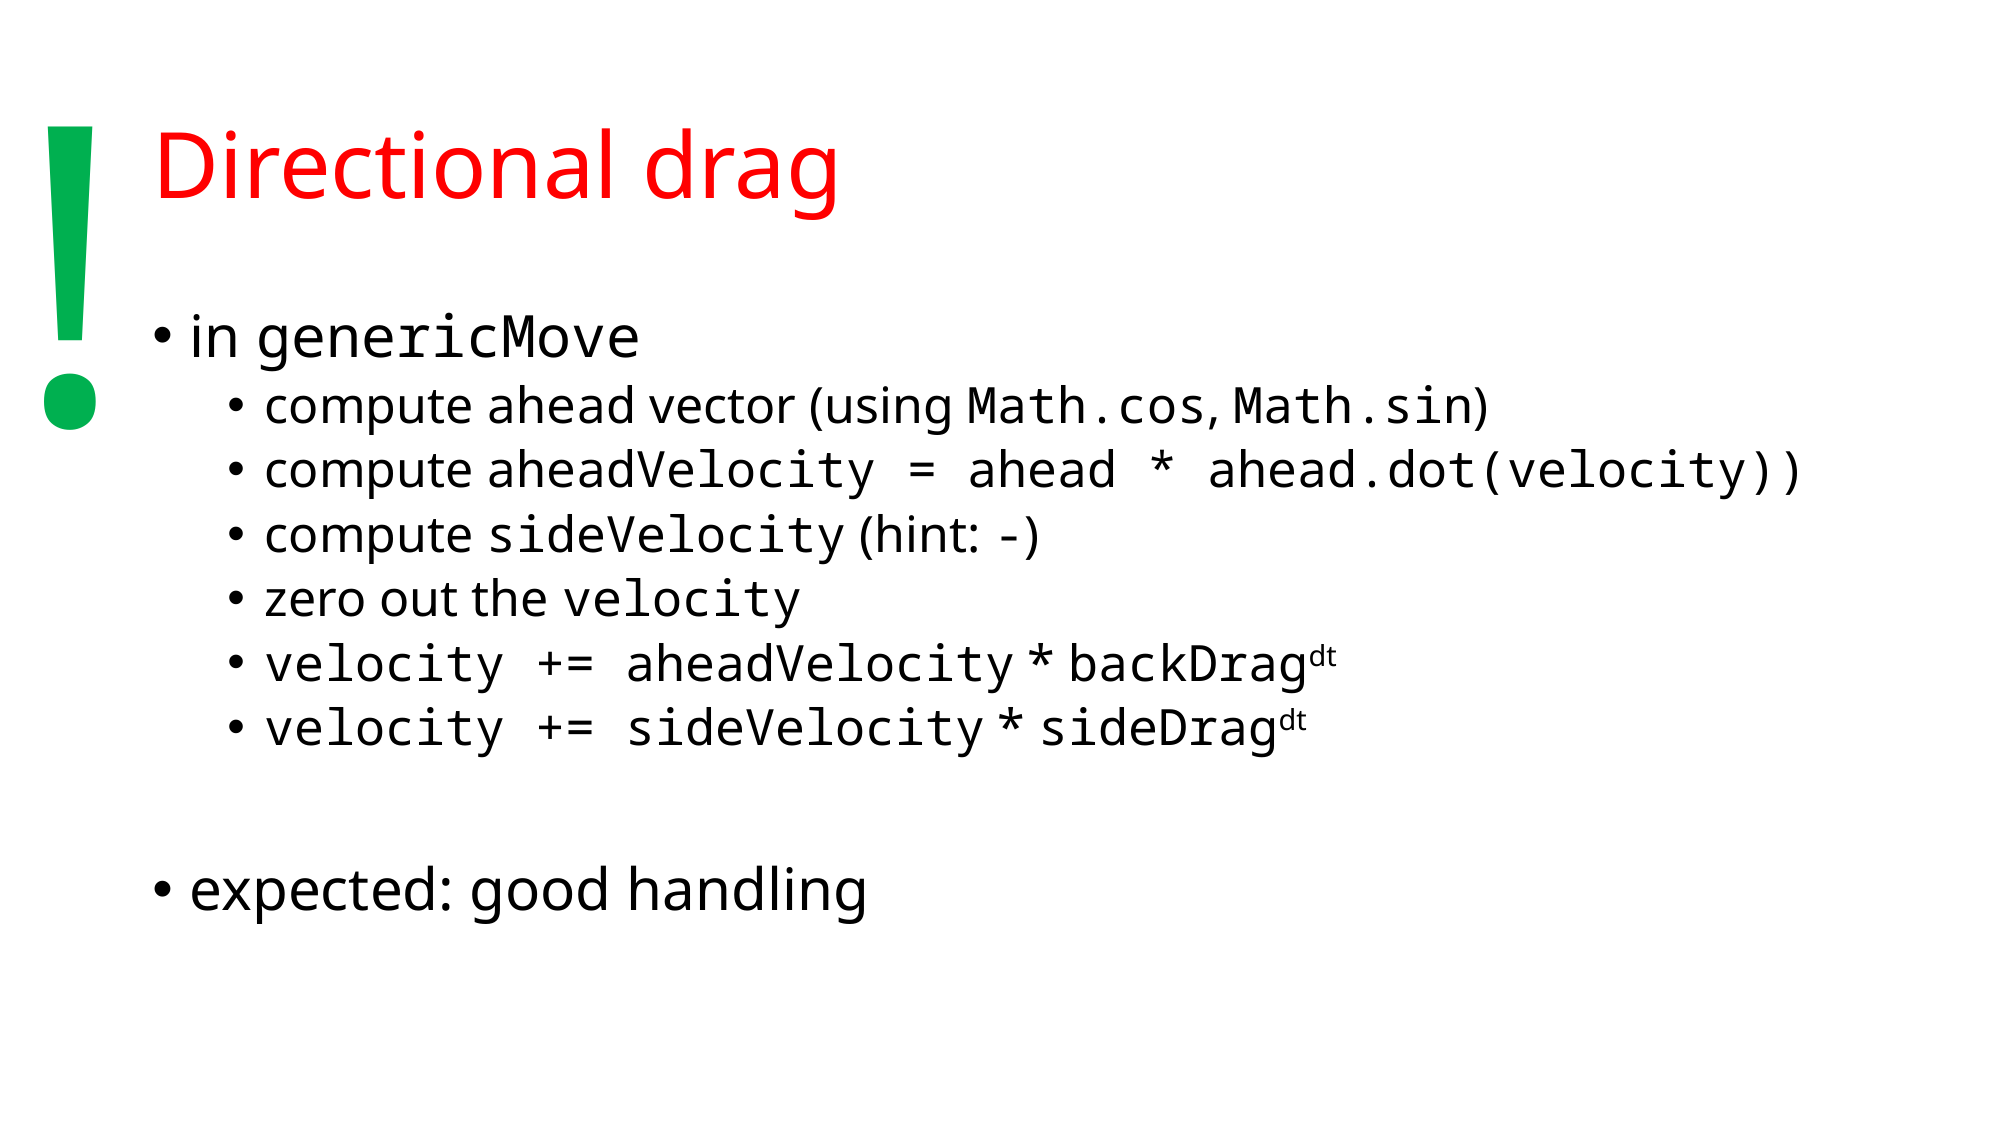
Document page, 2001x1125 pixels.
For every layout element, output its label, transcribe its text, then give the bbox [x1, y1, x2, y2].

title Directional drag [137, 59, 1863, 278]
list in genericMove compute ahead vector (using Math.cos, Math.sin) compute aheadVelocity = ahead * ahead.dot(velocity)) compute sideVelocity (hint: -) zero out the velocity velocity += aheadVelocity * backDragdt velocity += sideVelocity * sideDragdt expected: good handling [137, 299, 1863, 1014]
text_box ! [0, 0, 86, 515]
